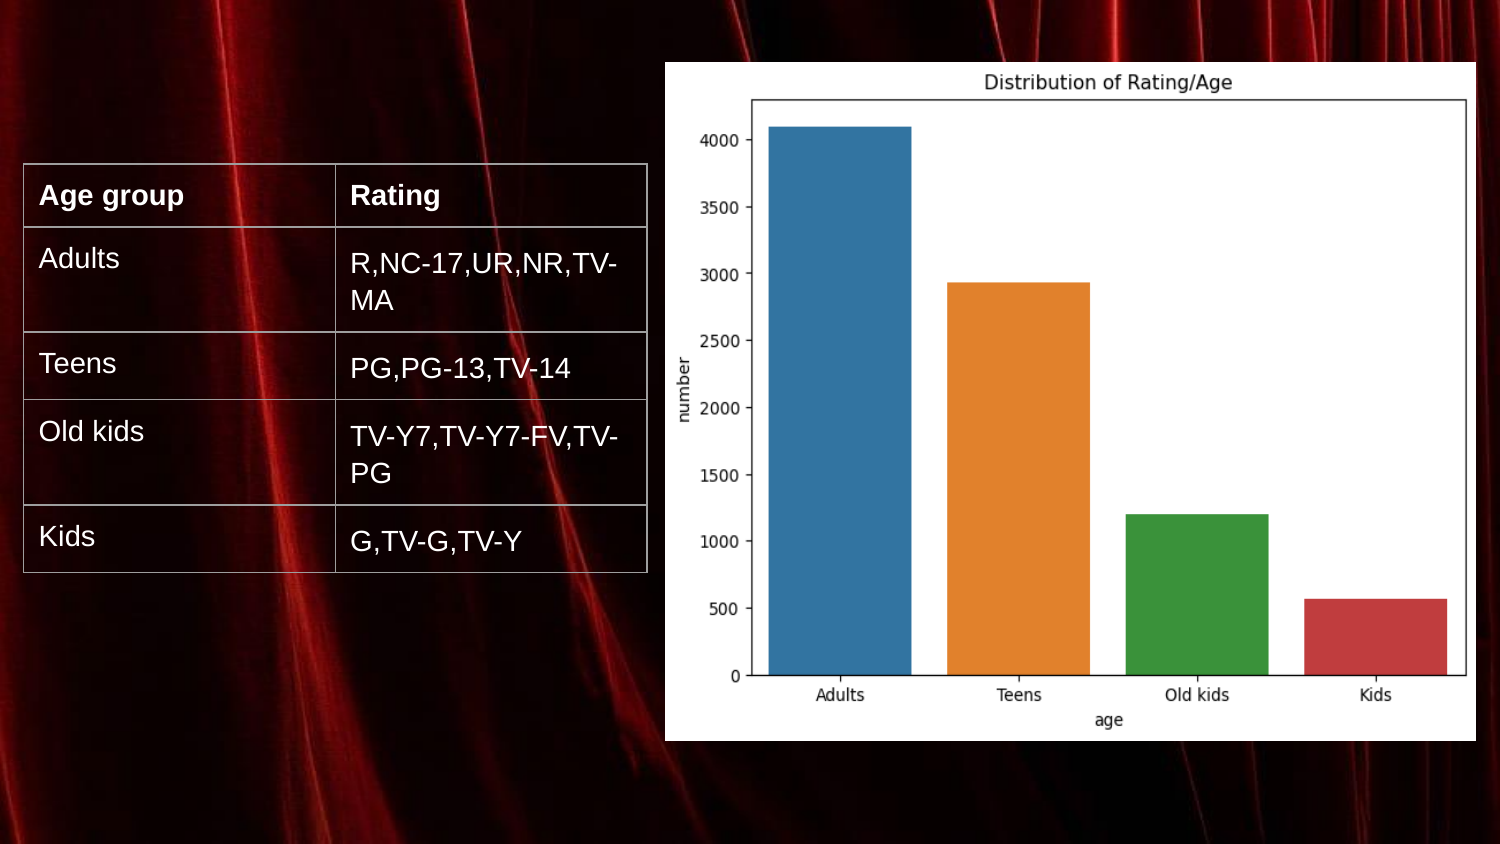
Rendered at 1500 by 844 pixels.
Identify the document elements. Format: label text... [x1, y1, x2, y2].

table_cell Teens [24, 333, 335, 399]
table_header Rating [336, 165, 646, 226]
table_cell Old kids [24, 400, 335, 504]
picture [0, 0, 1500, 844]
table_cell R,NC-17,UR,NR,TV-MA [336, 228, 646, 331]
table_cell Kids [24, 506, 335, 572]
table_cell G,TV-G,TV-Y [336, 506, 646, 572]
table_cell PG,PG-13,TV-14 [336, 333, 646, 399]
table_cell Adults [24, 228, 335, 331]
table_header Age group [24, 165, 335, 226]
table_cell TV-Y7,TV-Y7-FV,TV-PG [336, 400, 646, 504]
